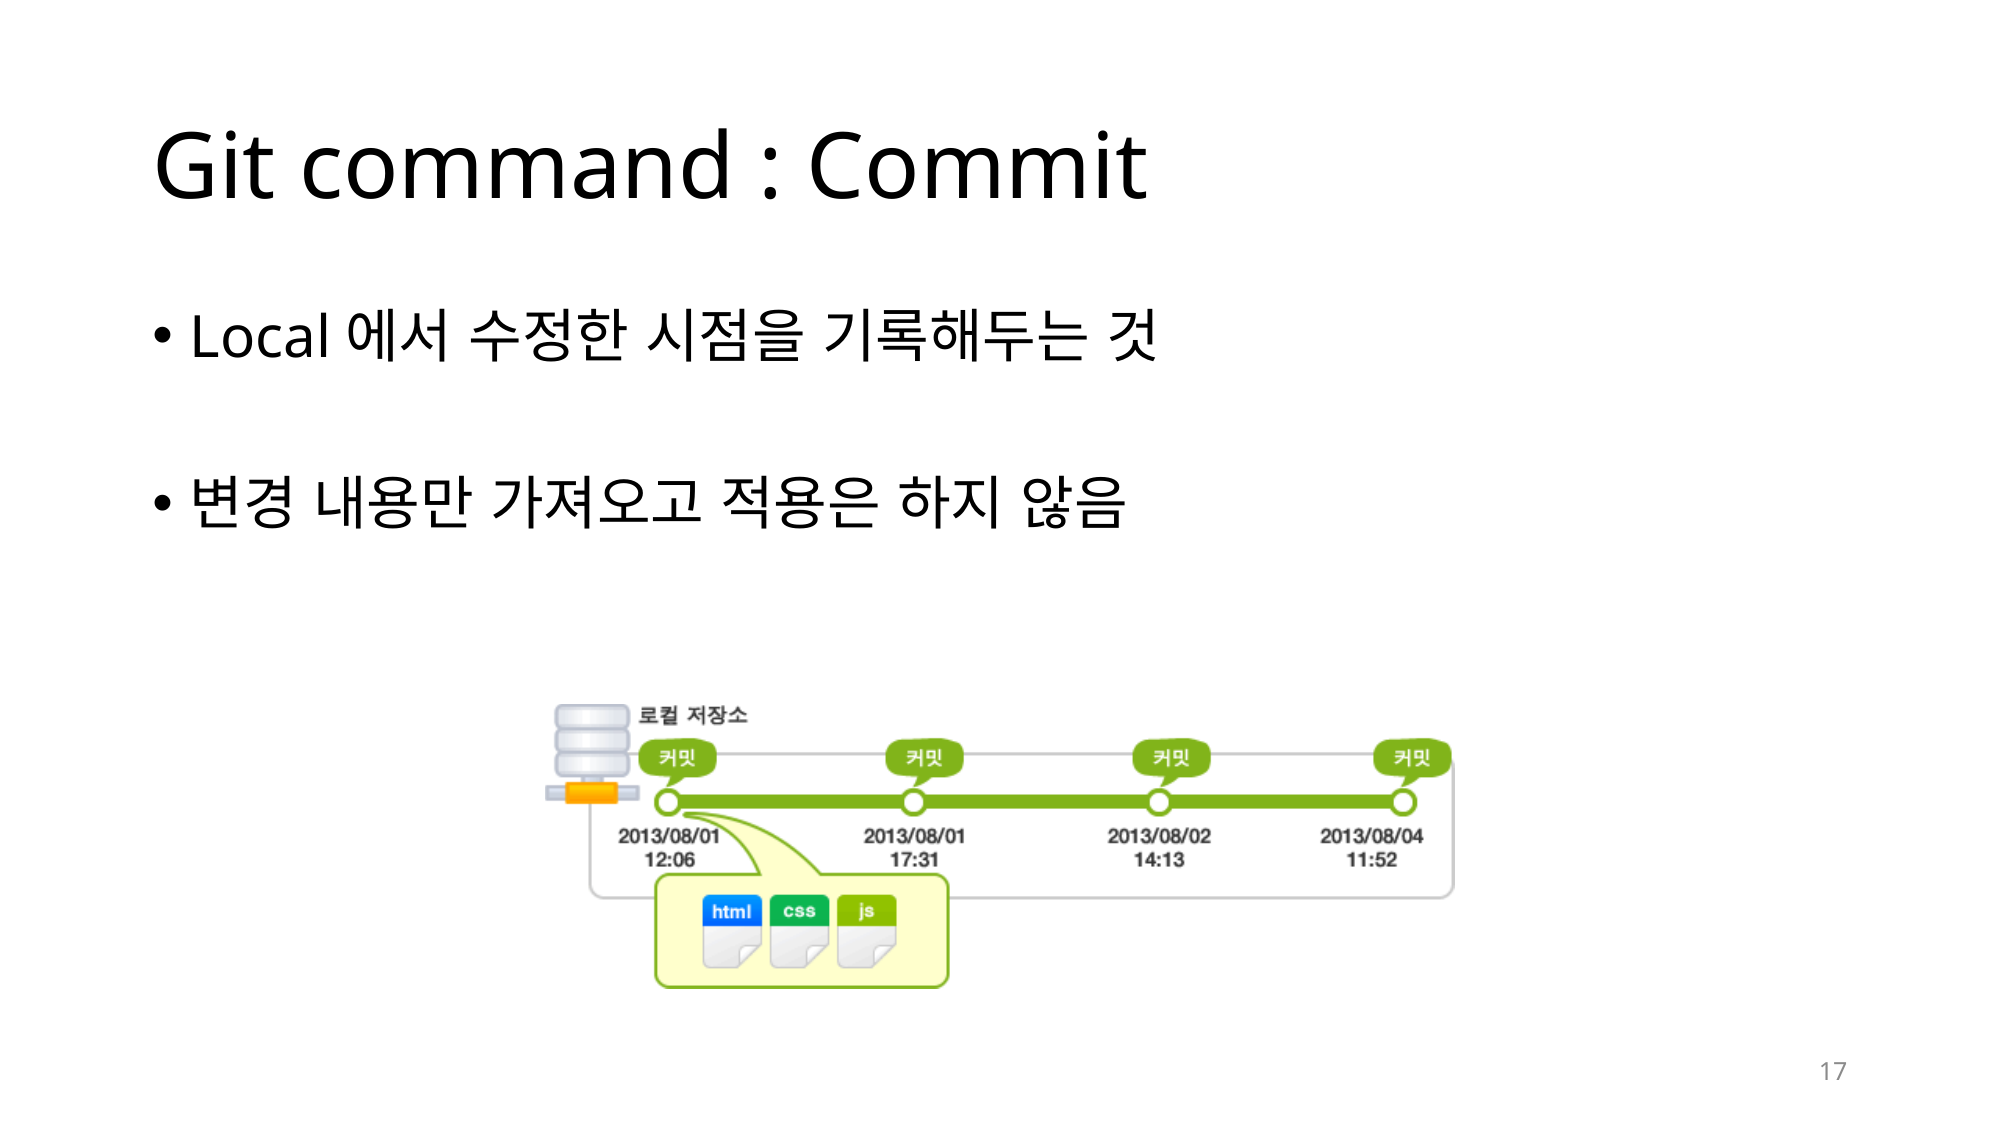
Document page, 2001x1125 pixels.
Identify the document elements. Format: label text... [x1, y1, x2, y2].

picture [545, 704, 1455, 990]
title Git command : Commit [137, 59, 1863, 278]
slide_number 17 [1412, 1042, 1863, 1103]
list Local에서 수정한 시점을 기록해두는 것 변경 내용만 가져오고 적용은 하지 않음 [137, 299, 1863, 1014]
